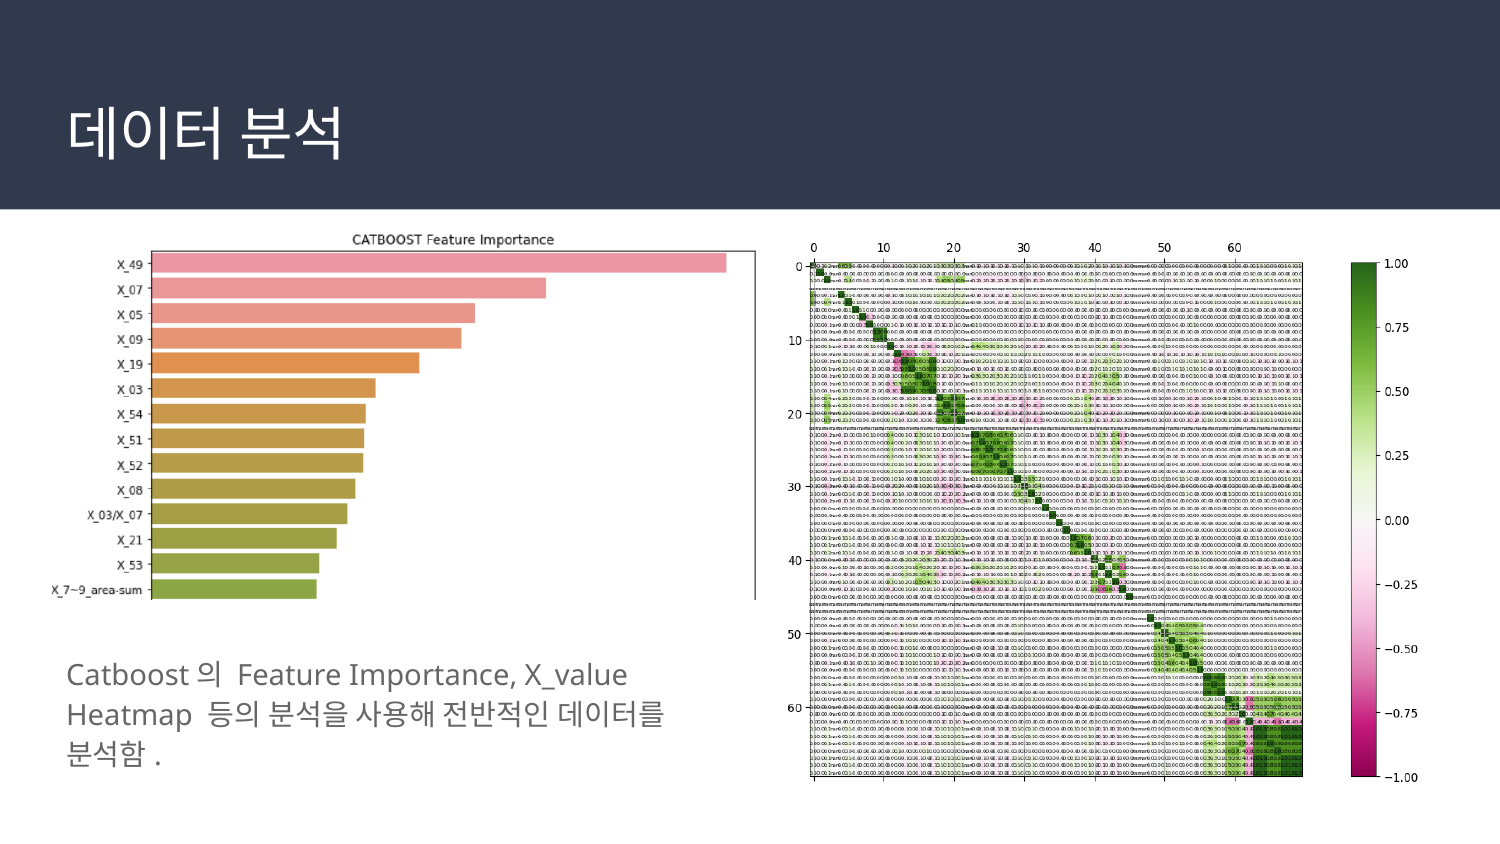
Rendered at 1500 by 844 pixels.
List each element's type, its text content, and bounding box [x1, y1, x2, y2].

list Catboost의 Feature Importance, X_value Heatmap 등의 분석을 사용해 전반적인 데이터를 분석함. [51, 636, 750, 769]
picture [34, 230, 760, 601]
picture [777, 230, 1435, 789]
title 데이터 분석 [51, 82, 1449, 185]
